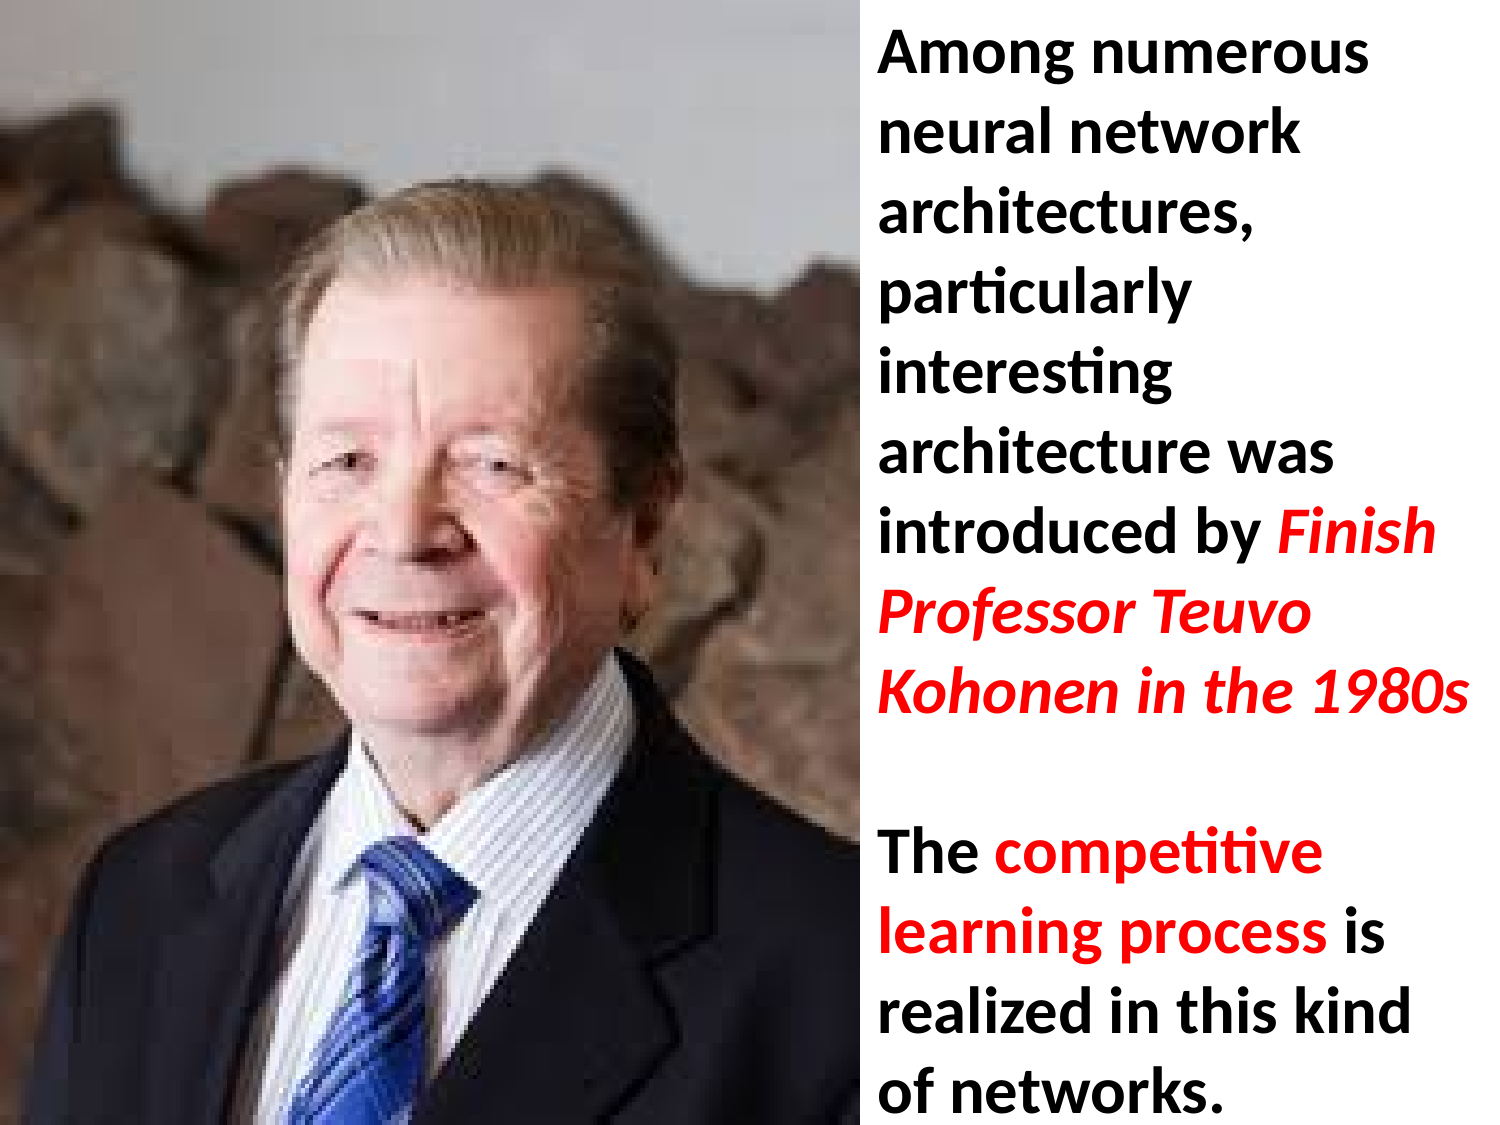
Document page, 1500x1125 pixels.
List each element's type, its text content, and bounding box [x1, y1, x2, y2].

picture [0, 0, 861, 1125]
text_box Among numerous neural network architectures, particularly interesting architecture was introduced by Finish Professor Teuvo Kohonen in the 1980s The competitive learning process is realized in this kind of networks. [862, 0, 1500, 1125]
